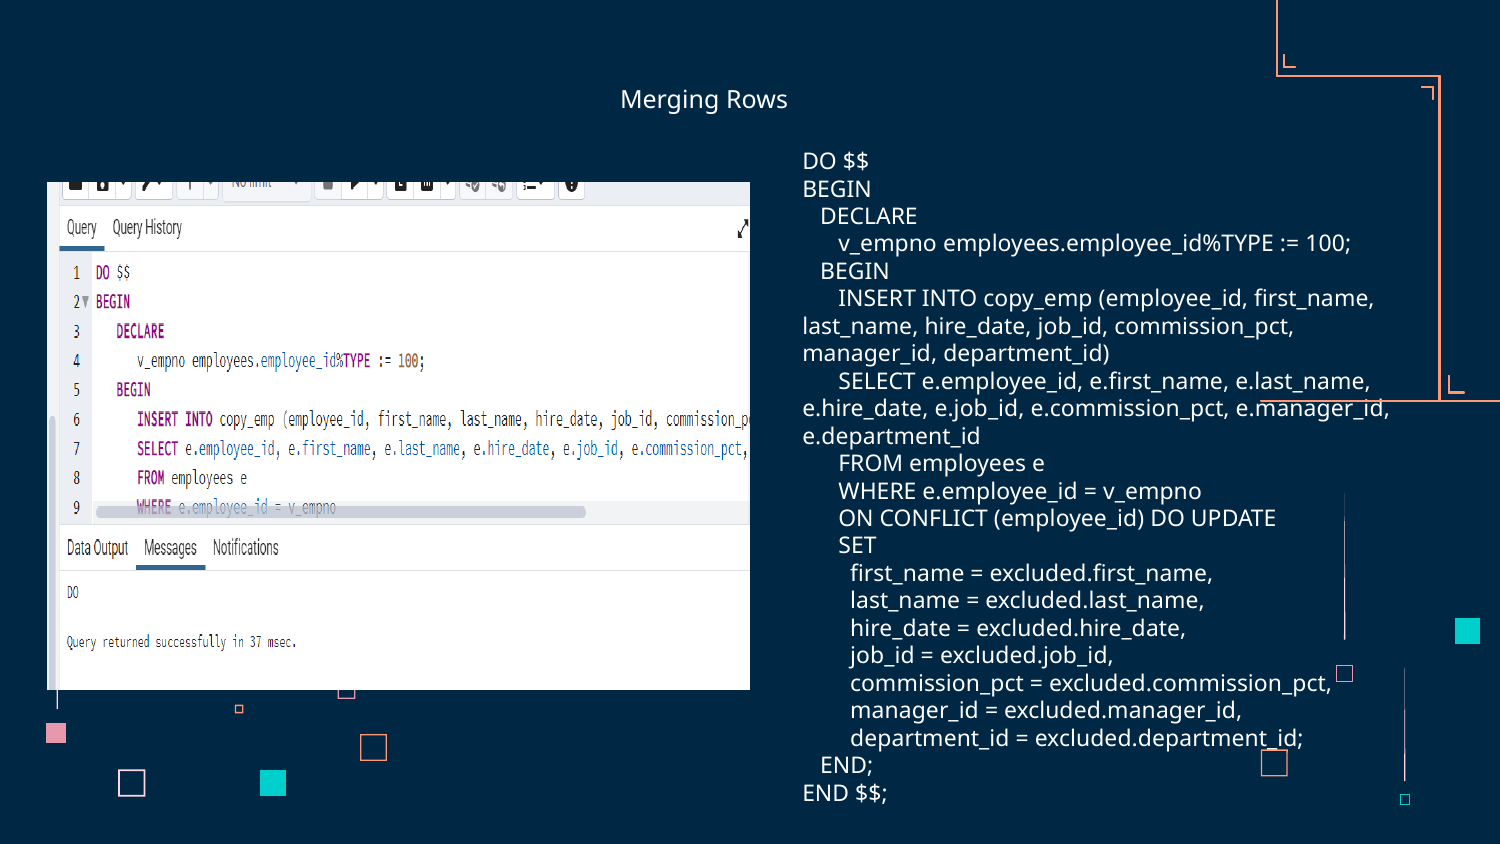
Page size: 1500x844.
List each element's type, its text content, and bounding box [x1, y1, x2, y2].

picture [47, 182, 751, 690]
list DO $$ BEGIN DECLARE v_empno employees.employee_id%TYPE := 100; BEGIN INSERT INTO copy_emp (employee_id, first_name, last_name, hire_date, job_id, commission_pct, manager_id, department_id) SELECT e.employee_id, e.first_name, e.last_name, e.hire_date, e.job_id, e.commission_pct, e.manager_id, e.department_id FROM employees e WHERE e.employee_id = v_empno ON CONFLICT (employee_id) DO UPDATE SET first_name = excluded.first_name, last_name = excluded.last_name, hire_date = excluded.hire_date, job_id = excluded.job_id, commission_pct = excluded.commission_pct, manager_id = excluded.manager_id, department_id = excluded.department_id; END; END $$; [787, 131, 1428, 431]
text_box Merging Rows [605, 76, 803, 122]
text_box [1260, 0, 1500, 402]
